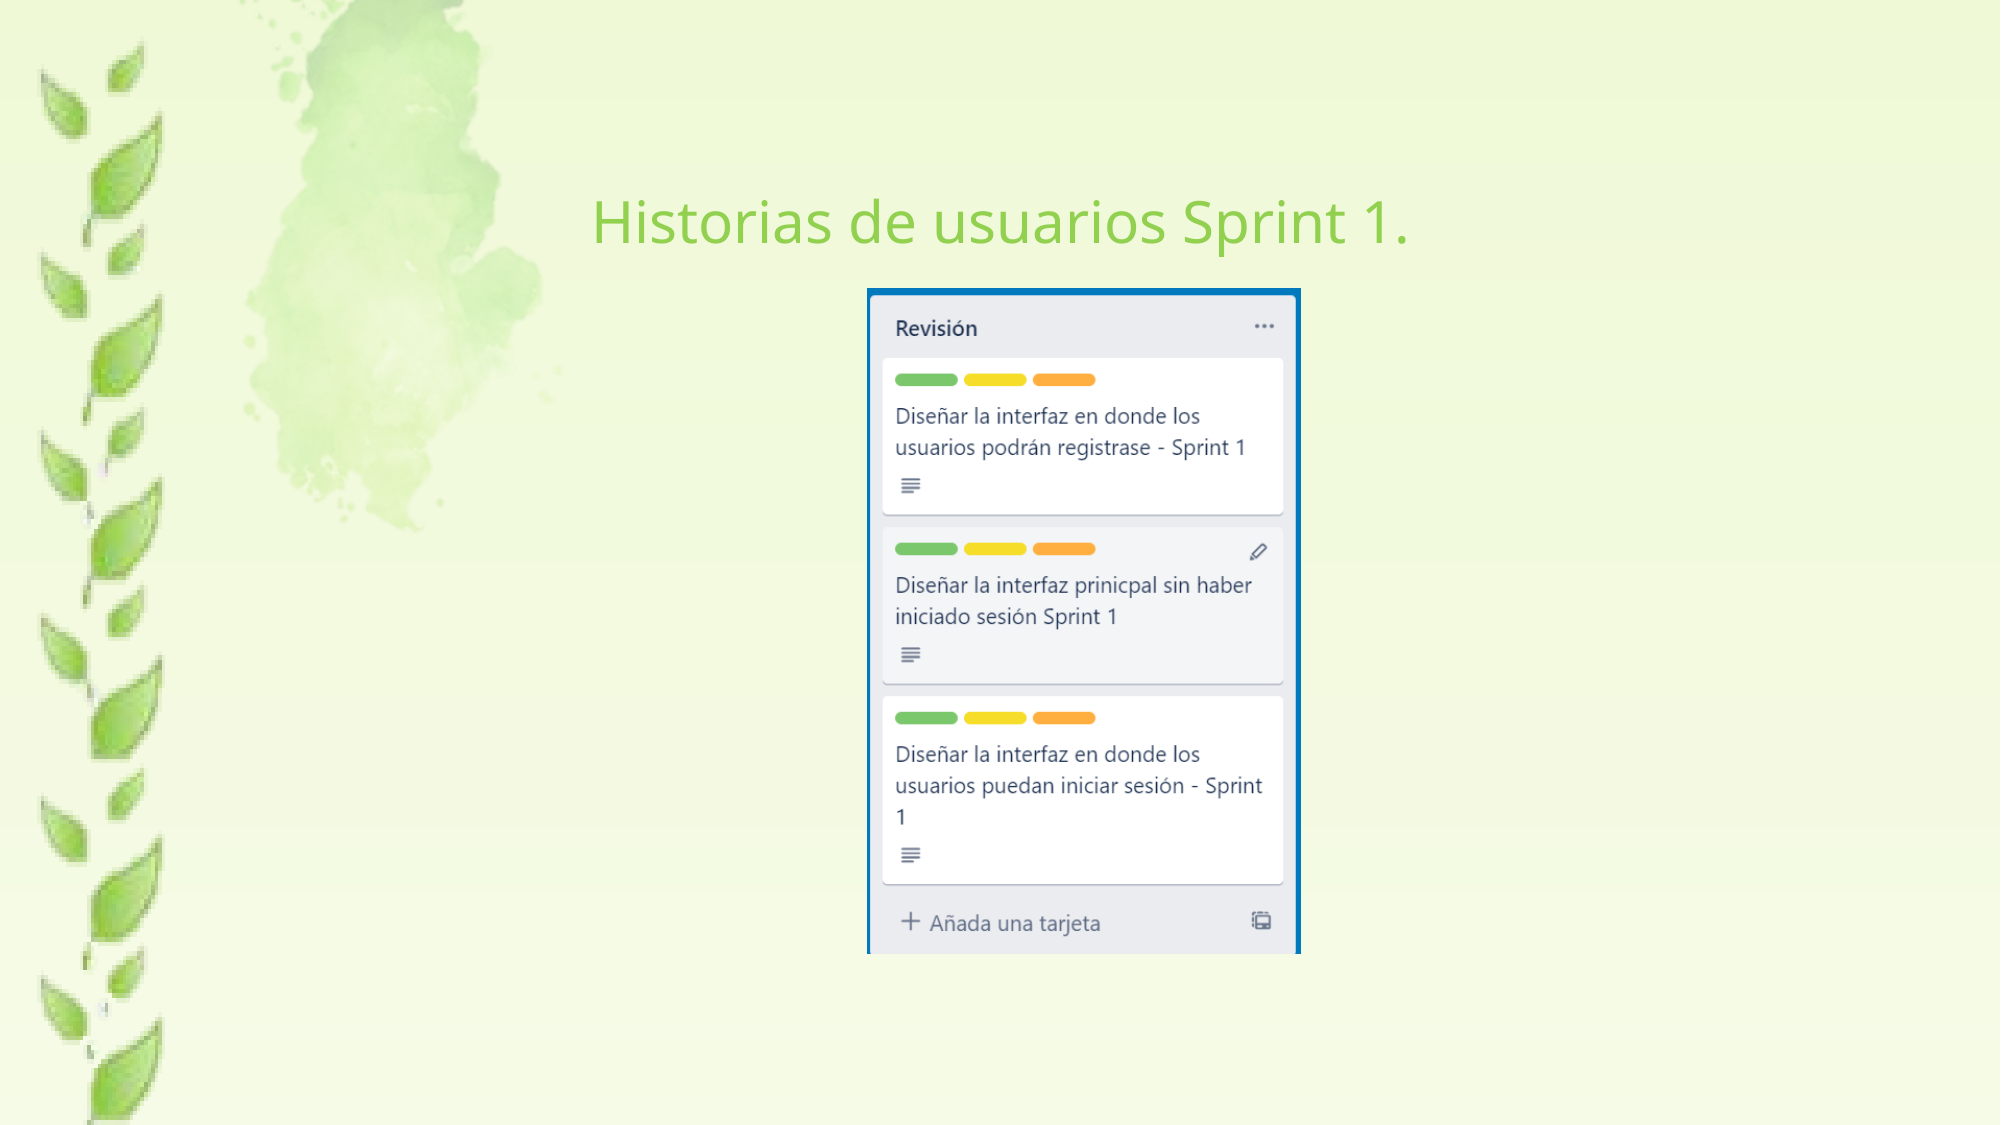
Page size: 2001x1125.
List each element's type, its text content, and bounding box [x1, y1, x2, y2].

picture [27, 13, 719, 1125]
title Historias de usuarios Sprint 1. [576, 132, 1973, 575]
picture [866, 288, 1301, 954]
